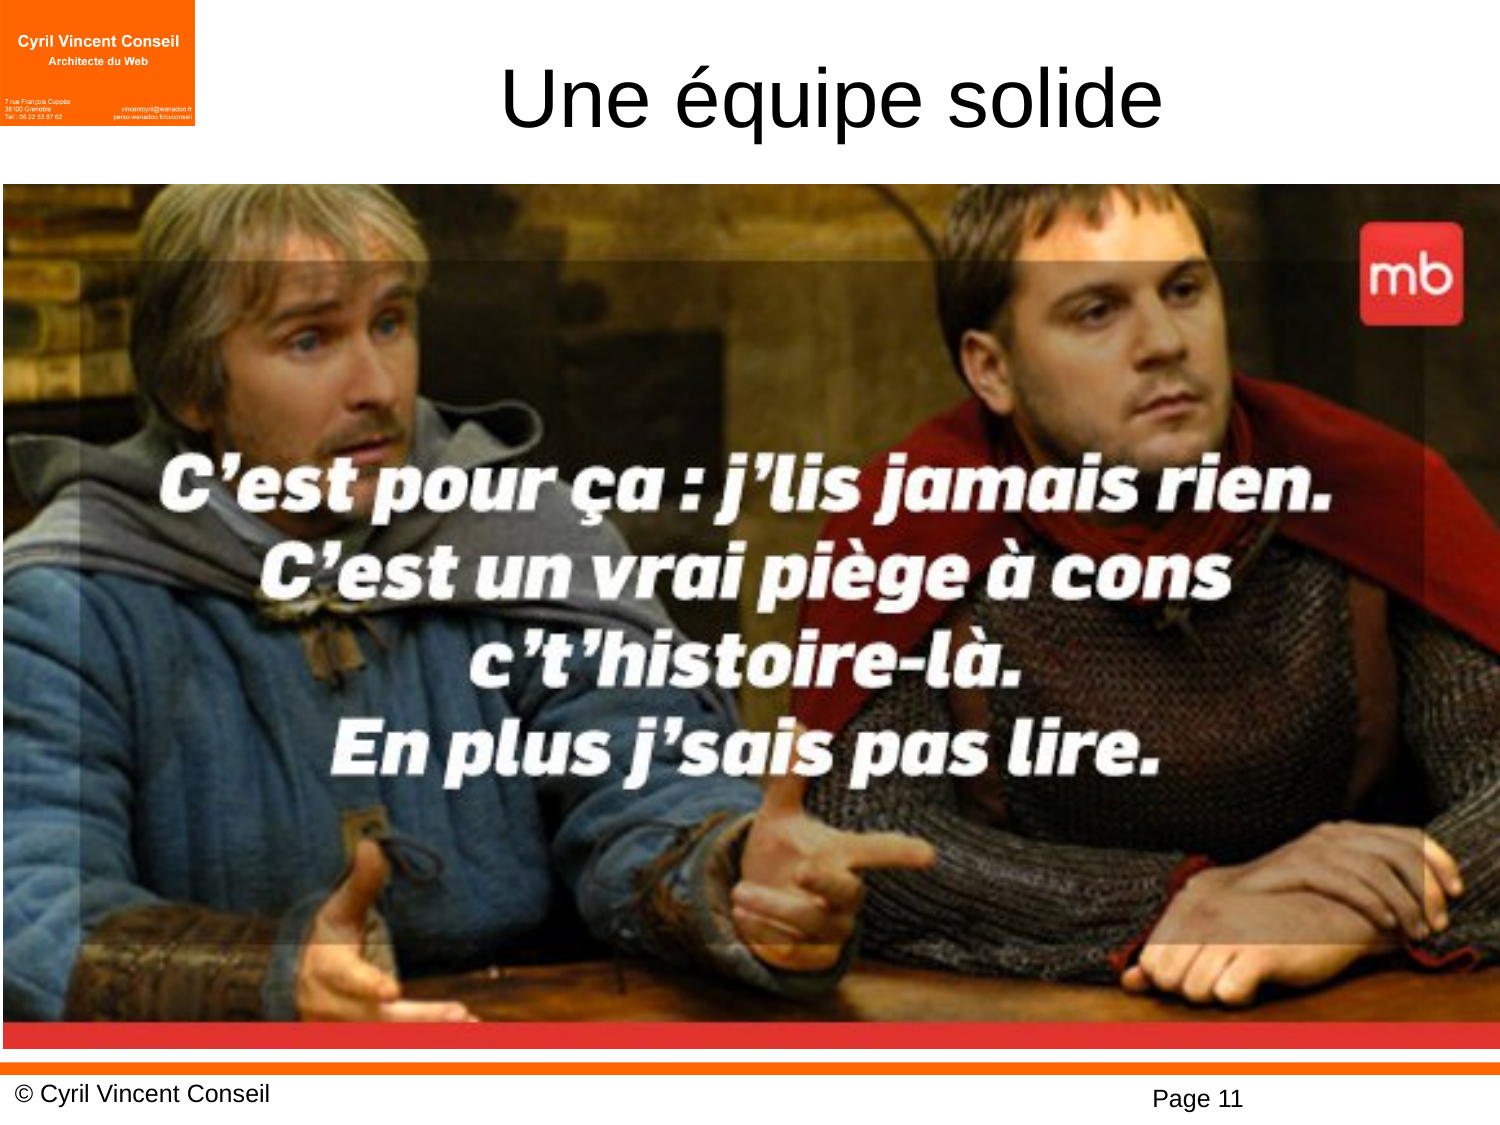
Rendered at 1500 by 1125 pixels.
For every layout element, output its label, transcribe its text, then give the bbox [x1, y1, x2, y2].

picture [0, 0, 194, 126]
picture [2, 184, 1500, 1049]
title Une équipe solide [194, 0, 1470, 181]
